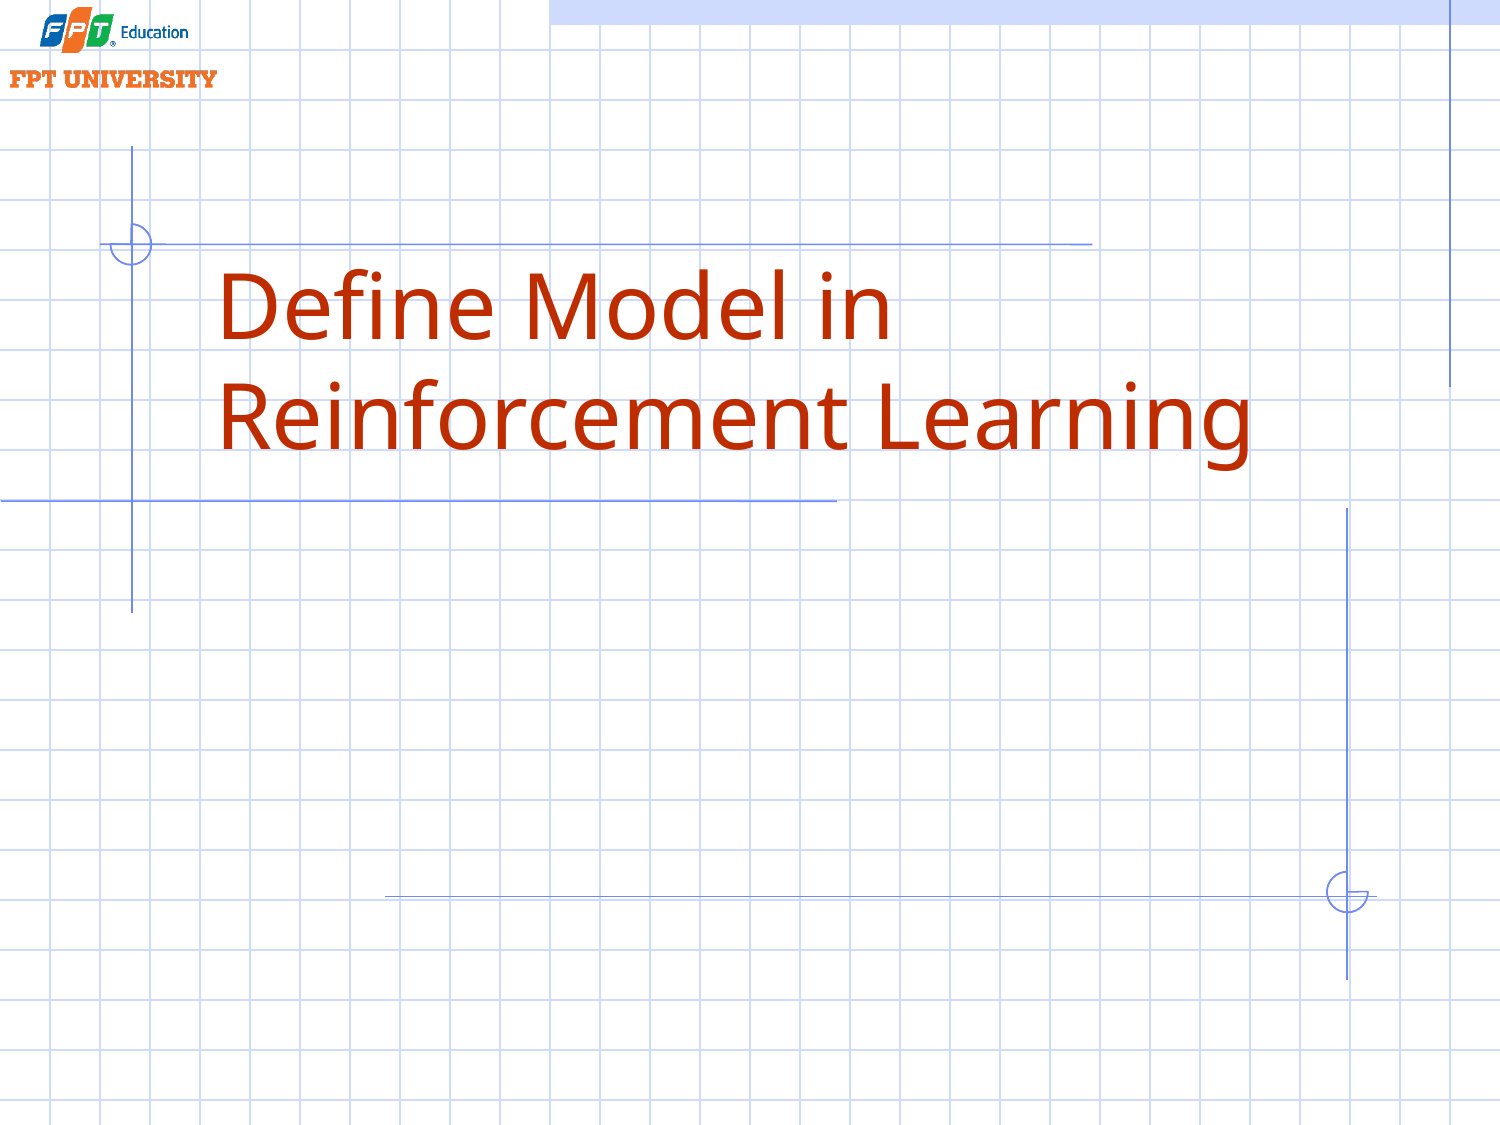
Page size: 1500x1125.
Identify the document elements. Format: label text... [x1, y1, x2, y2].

title Define Model in Reinforcement Learning [200, 287, 1443, 475]
picture [10, 6, 217, 88]
